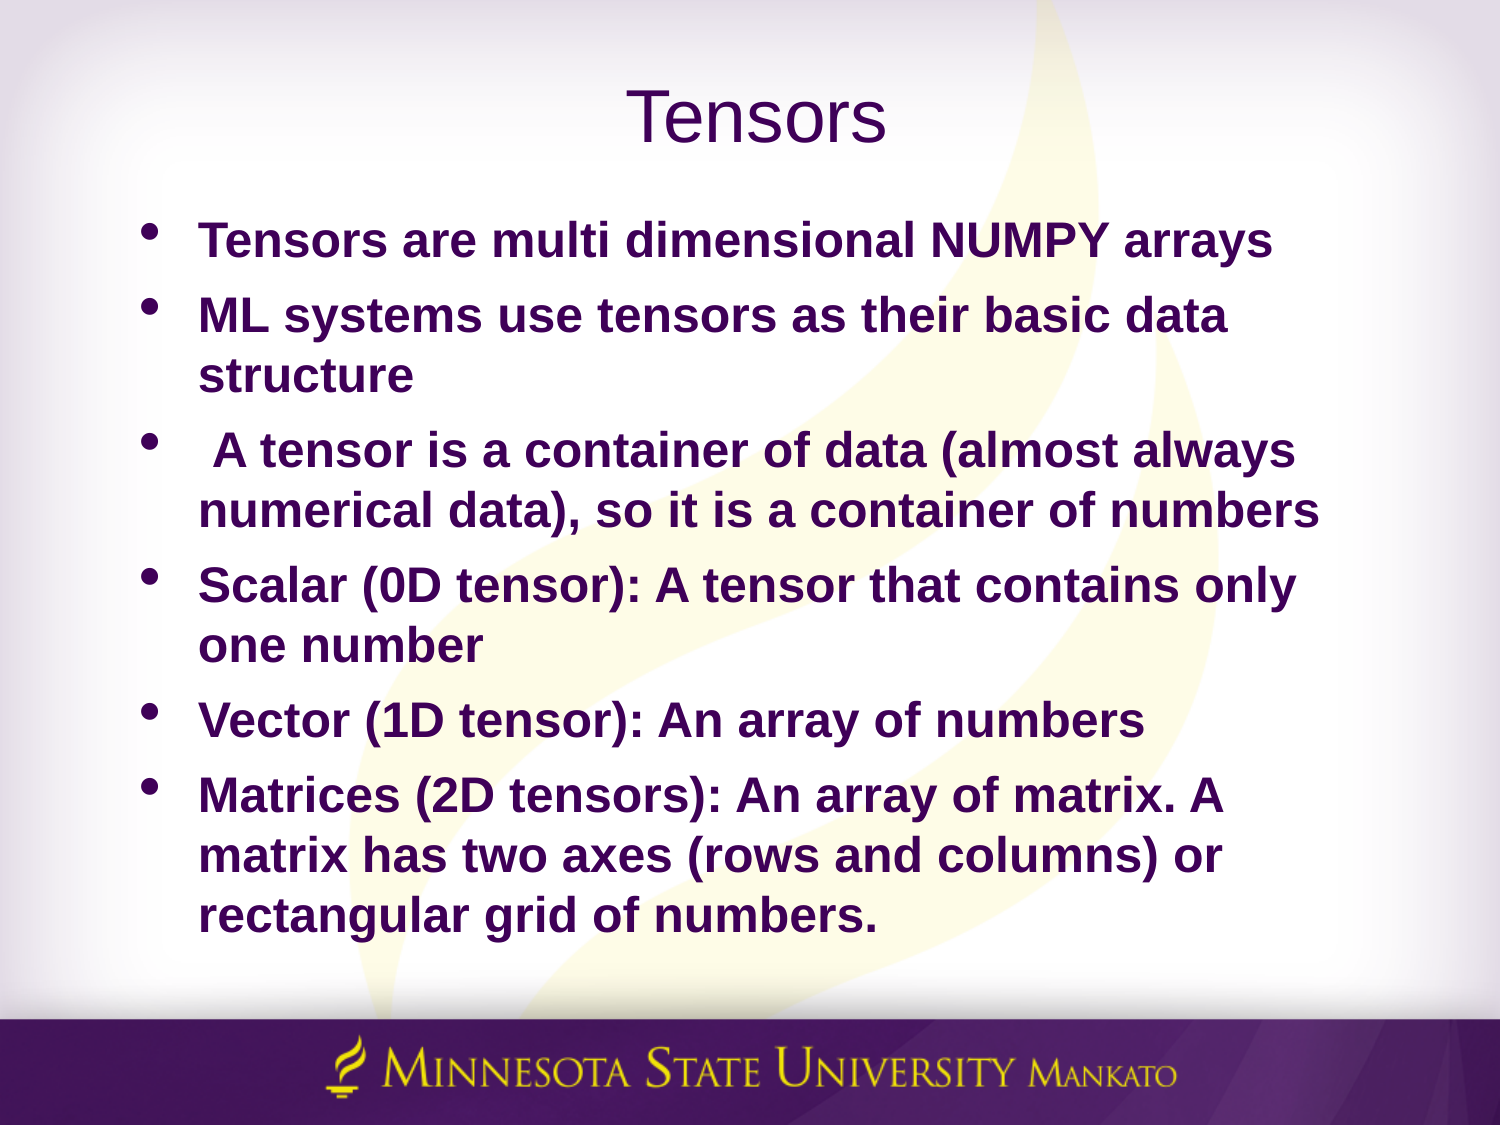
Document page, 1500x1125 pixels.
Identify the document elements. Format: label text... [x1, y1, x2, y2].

title Tensors [126, 62, 1388, 163]
picture [0, 0, 1500, 1125]
list Tensors are multi dimensional NUMPY arrays ML systems use tensors as their basic data structure A tensor is a container of data (almost always numerical data), so it is a container of numbers Scalar (0D tensor): A tensor that contains only one number Vector (1D tensor): An array of numbers Matrices (2D tensors): An array of matrix. A matrix has two axes (rows and columns) or rectangular grid of numbers. [126, 200, 1388, 1013]
